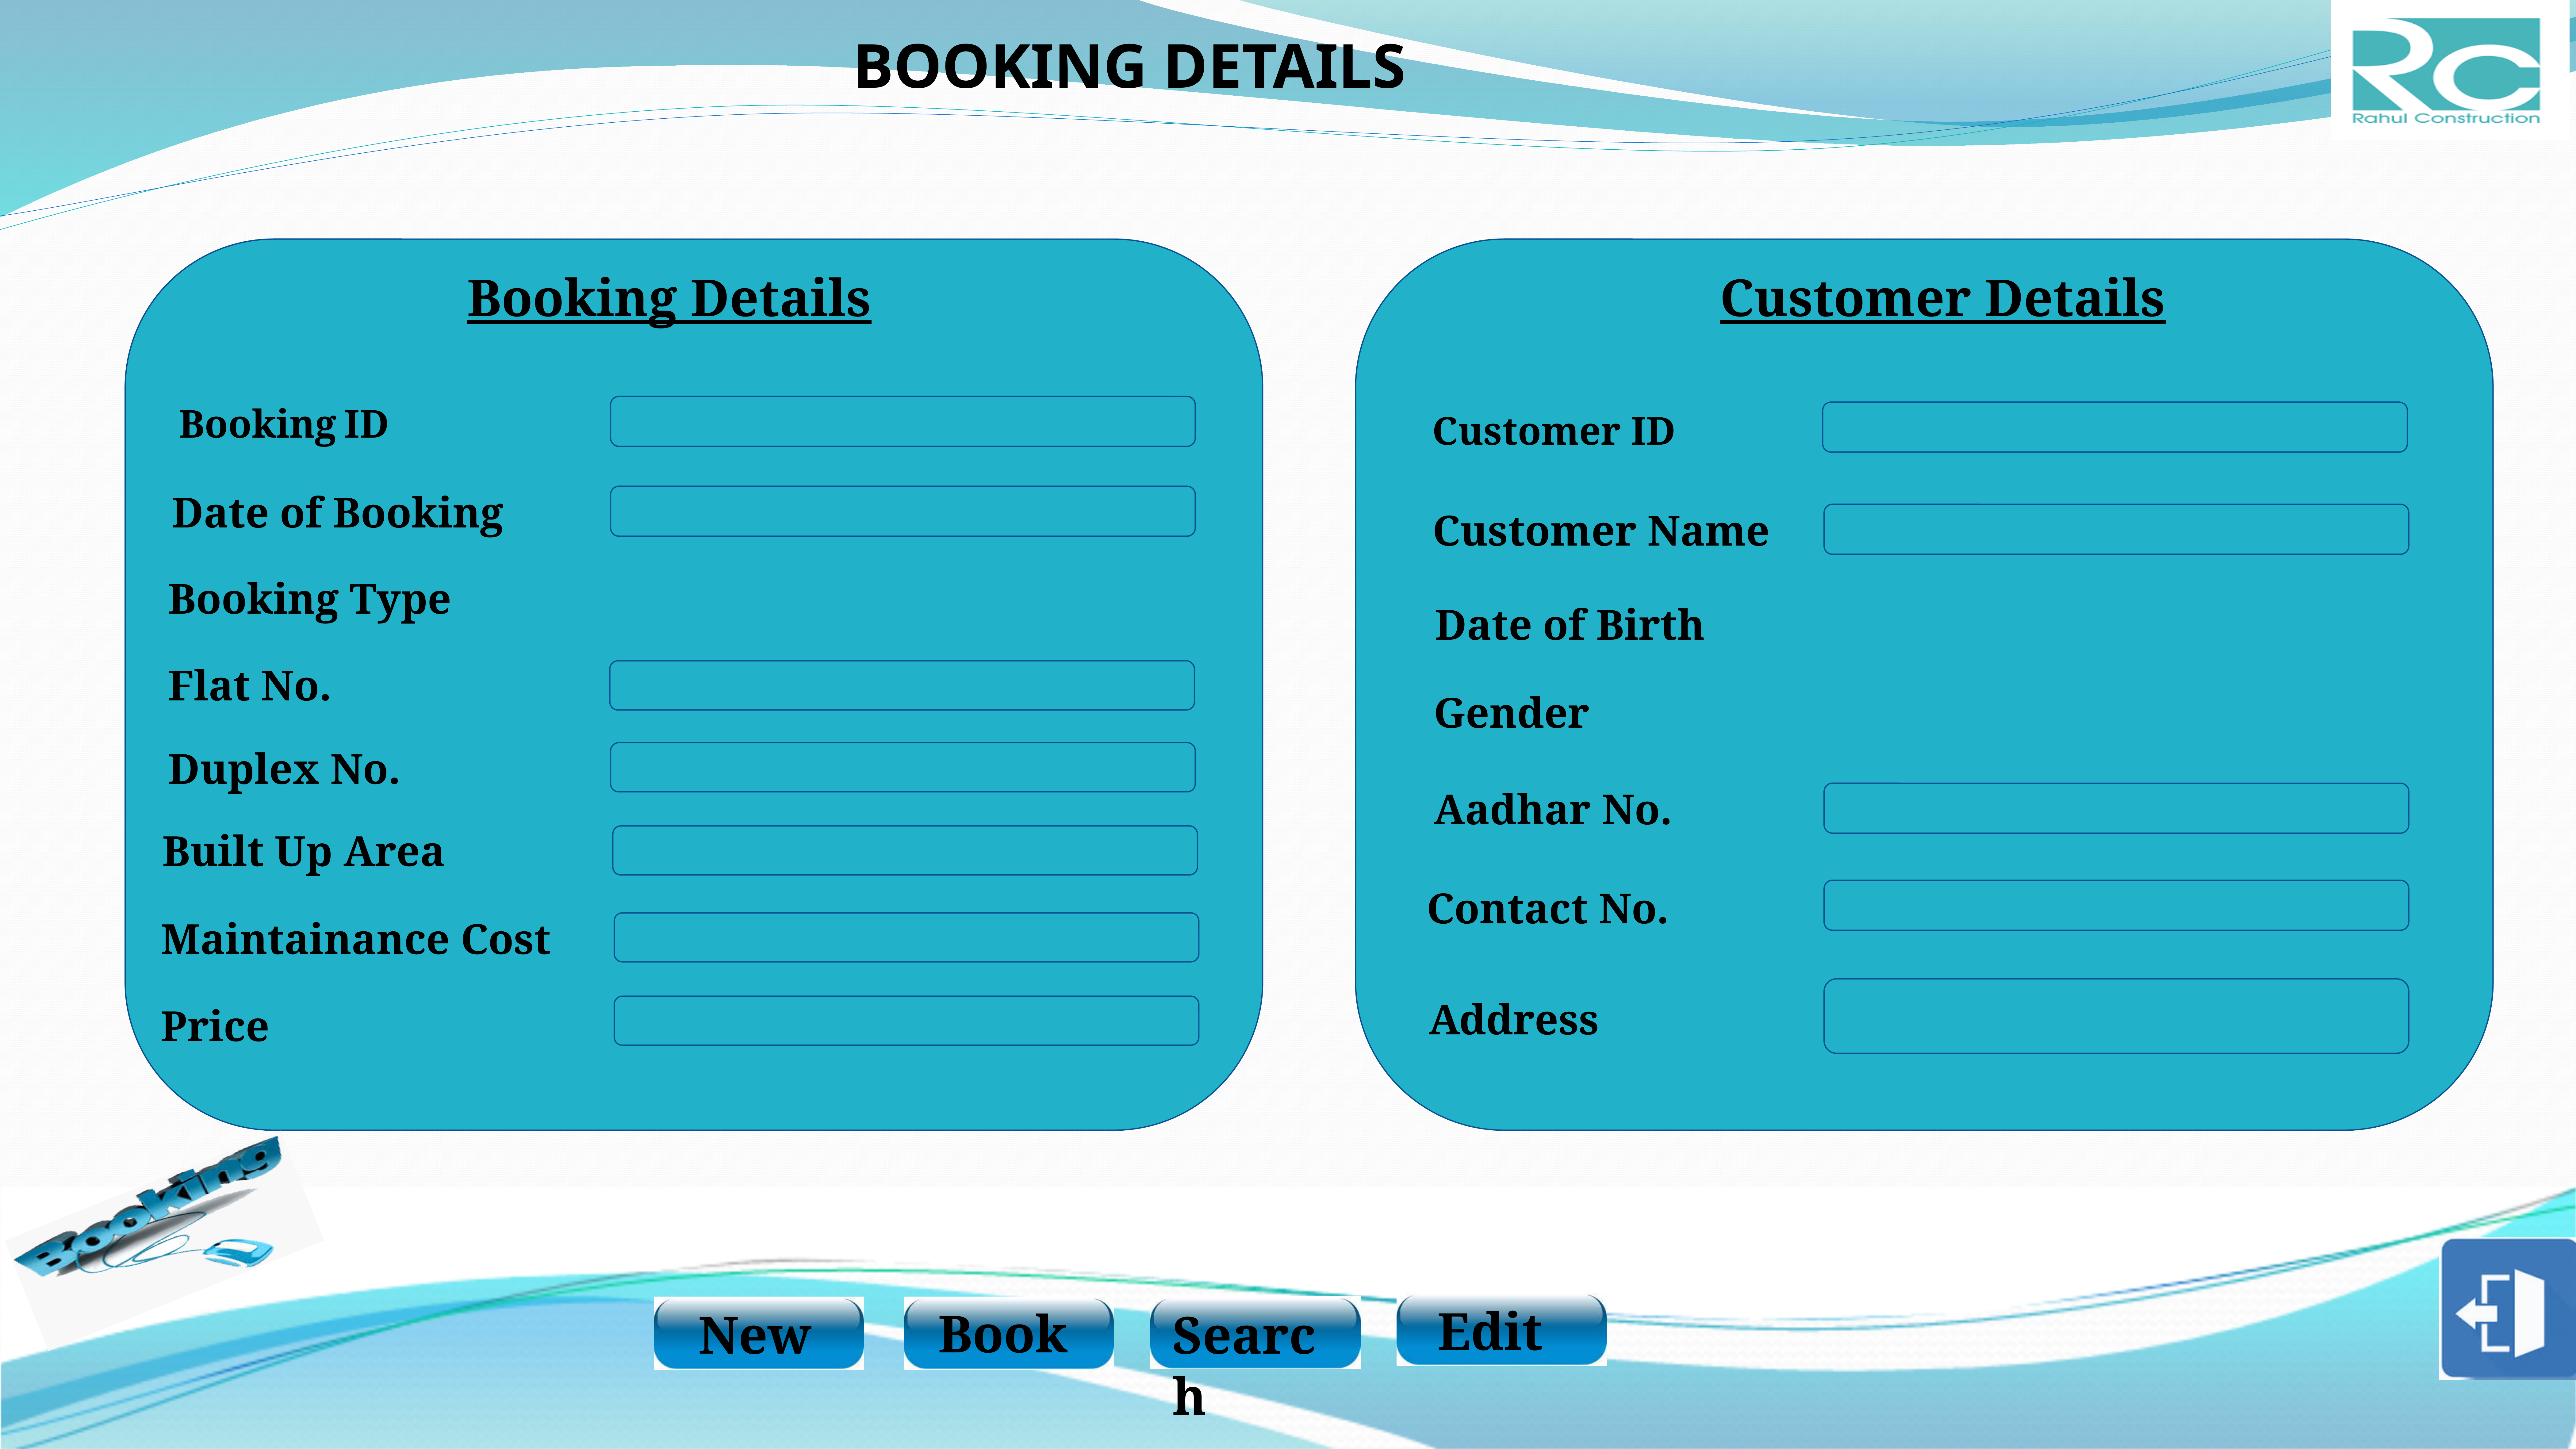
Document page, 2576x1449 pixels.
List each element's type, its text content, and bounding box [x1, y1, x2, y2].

text_box [610, 396, 1196, 447]
text_box Customer Details [1715, 263, 2187, 329]
text_box [1823, 782, 2409, 834]
text_box [1823, 978, 2409, 1054]
text_box [613, 995, 1200, 1046]
text_box Gender [1429, 684, 2103, 738]
text_box [1823, 880, 2409, 931]
text_box Flat No. [161, 656, 948, 712]
text_box Date of Booking [165, 482, 808, 539]
text_box Customer Name [1425, 500, 2068, 558]
text_box Customer ID [1425, 403, 2064, 456]
text_box Address [1422, 990, 1824, 1046]
text_box Date of Birth [1428, 595, 2031, 652]
picture [0, 1186, 2576, 1449]
picture [15, 1131, 313, 1300]
text_box [832, 825, 1198, 876]
text_box [610, 742, 1196, 793]
text_box Maintainance Cost [154, 909, 828, 966]
text_box [610, 485, 1196, 537]
text_box Booking Details [462, 263, 879, 329]
text_box Built Up Area [158, 822, 832, 877]
text_box [125, 238, 1263, 1131]
text_box [613, 912, 1200, 963]
text_box [609, 660, 1195, 711]
text_box [1355, 238, 2494, 1131]
text_box [1822, 401, 2408, 453]
text_box Booking Type [161, 569, 764, 626]
text_box BOOKING DETAILS [846, 24, 1624, 104]
text_box [1823, 504, 2409, 555]
text_box Contact No. [1422, 880, 2096, 934]
text_box Aadhar No. [1416, 780, 2092, 836]
text_box Price [154, 996, 828, 1053]
text_box Booking ID [172, 396, 811, 449]
picture [2331, 0, 2570, 140]
text_box Duplex No. [150, 739, 827, 796]
